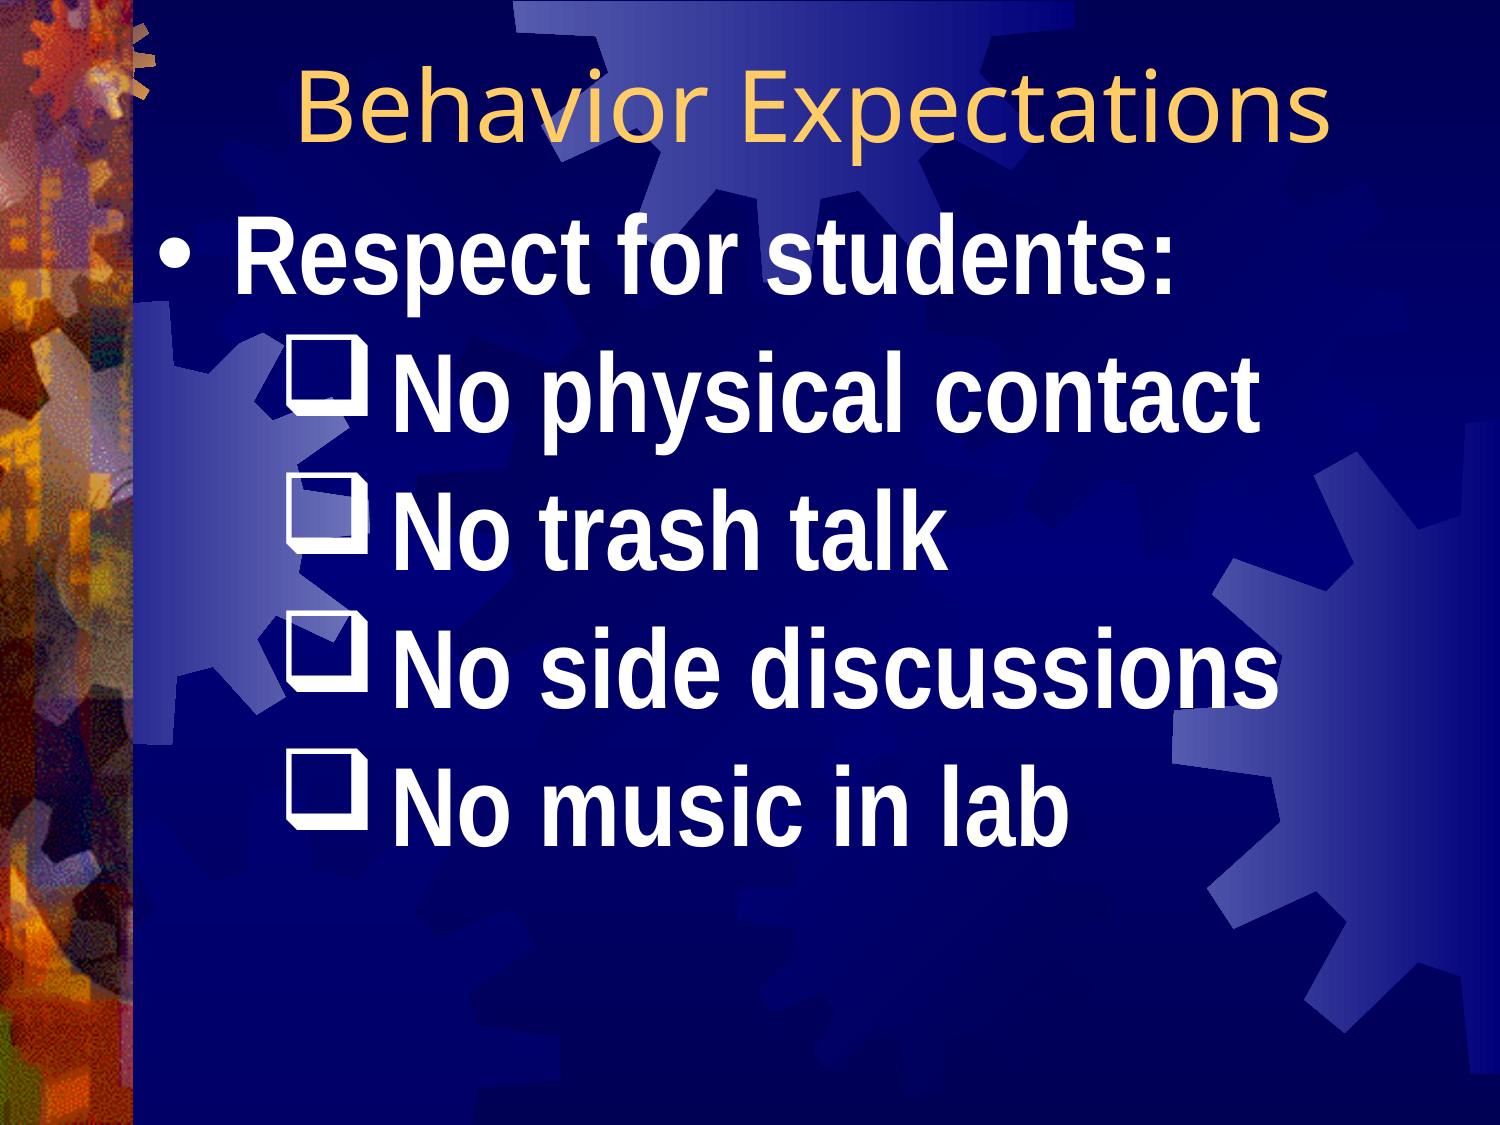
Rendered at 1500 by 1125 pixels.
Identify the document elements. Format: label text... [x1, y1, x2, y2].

text_box Respect for students: No physical contact No trash talk No side discussions No music in lab [155, 197, 1453, 1098]
text_box Behavior Expectations [155, 34, 1472, 166]
picture [0, 0, 133, 1125]
